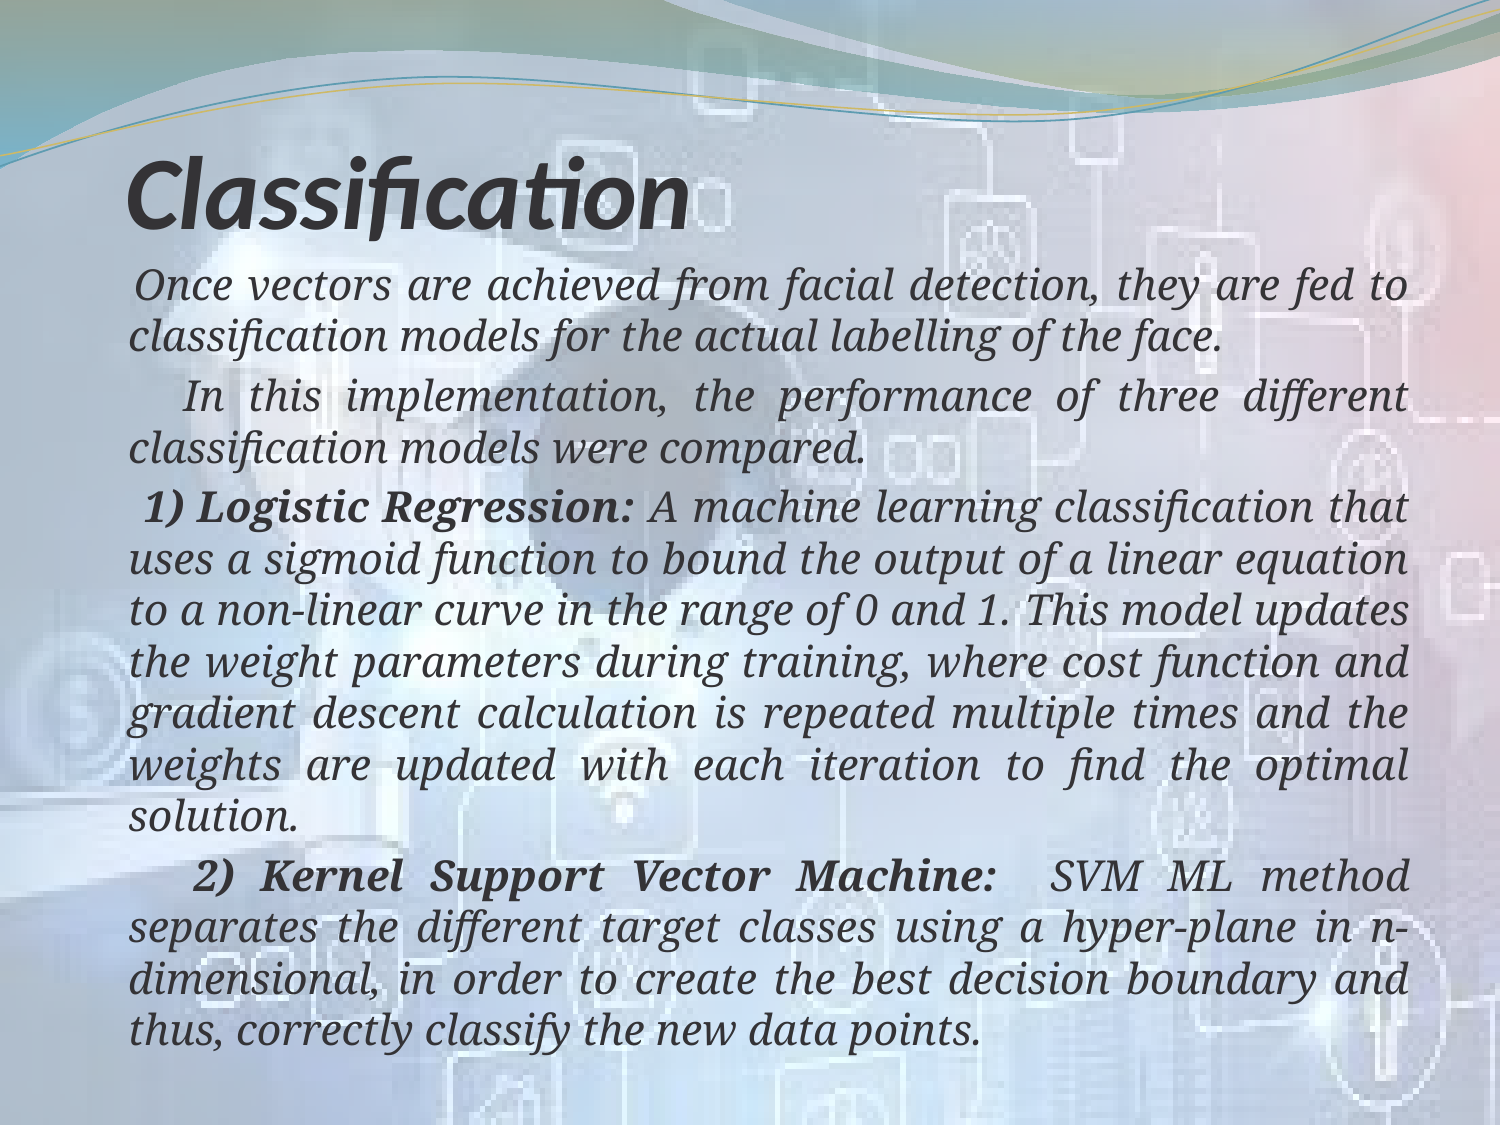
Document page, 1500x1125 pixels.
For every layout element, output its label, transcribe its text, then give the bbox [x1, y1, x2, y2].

list Once vectors are achieved from facial detection, they are fed to classification models for the actual labelling of the face. In this implementation, the performance of three different classification models were compared. 1) Logistic Regression: A machine learning classification that uses a sigmoid function to bound the output of a linear equation to a non-linear curve in the range of 0 and 1. This model updates the weight parameters during training, where cost function and gradient descent calculation is repeated multiple times and the weights are updated with each iteration to find the optimal solution. 2) Kernel Support Vector Machine: SVM ML method separates the different target classes using a hyper-plane in n-dimensional, in order to create the best decision boundary and thus, correctly classify the new data points. [75, 249, 1425, 1063]
title Classification [125, 115, 1425, 249]
